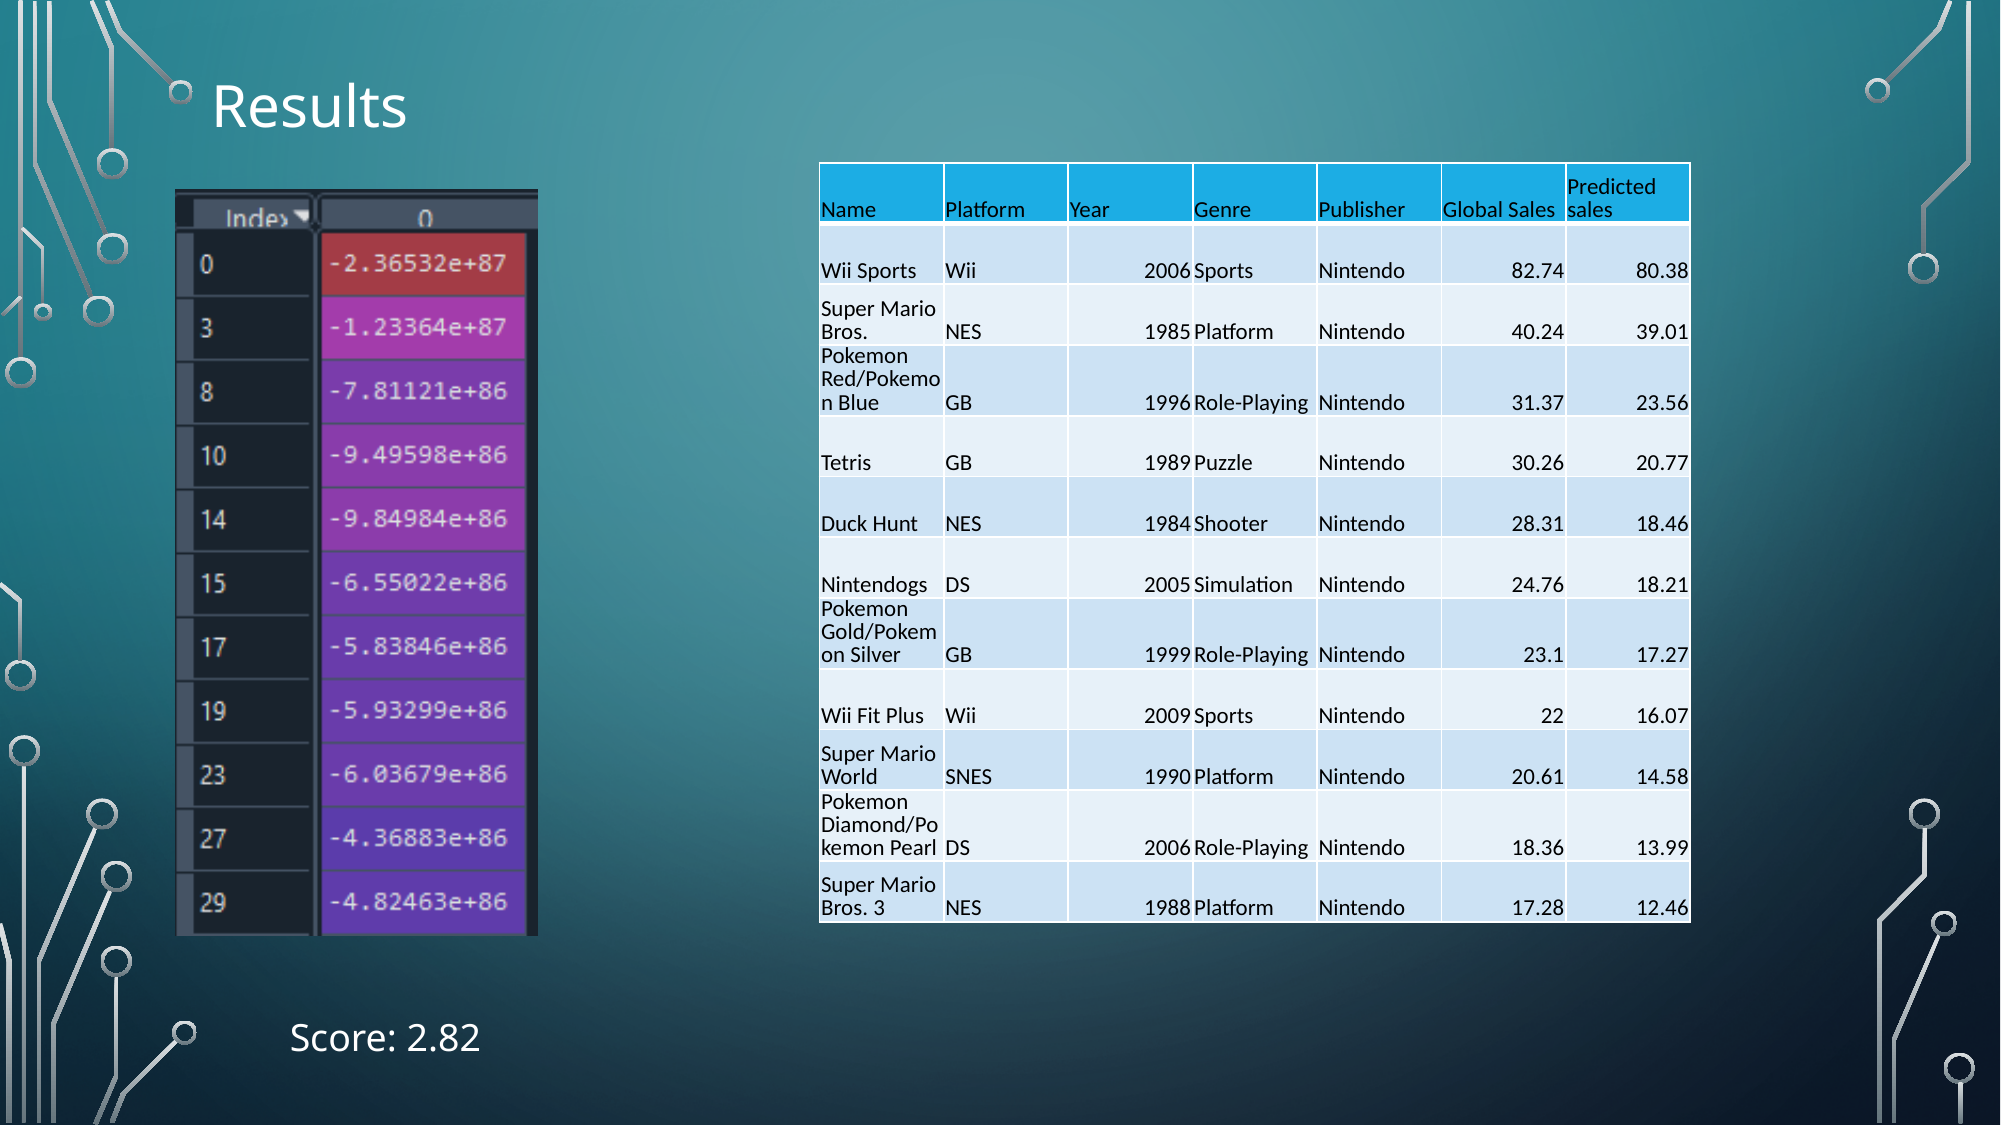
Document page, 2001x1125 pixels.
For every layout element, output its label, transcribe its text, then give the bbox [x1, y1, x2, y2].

table_cell 1990 [1069, 730, 1192, 789]
table_cell 30.26 [1442, 417, 1565, 476]
table_cell Super Mario World [820, 730, 943, 789]
text_box Score: 2.82 [274, 1006, 637, 1067]
table_cell 1989 [1069, 417, 1192, 476]
table_cell Pokemon Red/Pokemon Blue [820, 346, 943, 415]
table_cell GB [945, 417, 1067, 476]
table_cell Puzzle [1194, 417, 1316, 476]
table_cell Nintendo [1318, 346, 1441, 415]
table_cell 1985 [1069, 285, 1192, 344]
table_cell 80.38 [1567, 226, 1689, 283]
table_cell 20.77 [1567, 417, 1689, 476]
table_cell 28.31 [1442, 477, 1565, 536]
table_cell Nintendogs [820, 538, 943, 597]
table_cell Wii [945, 226, 1067, 283]
table_cell 23.56 [1567, 346, 1689, 415]
table_cell Nintendo [1318, 226, 1441, 283]
table_cell Duck Hunt [820, 477, 943, 536]
table_cell DS [945, 791, 1067, 860]
table_header Global Sales [1442, 164, 1565, 221]
table_header Year [1069, 164, 1192, 221]
table_cell Nintendo [1318, 477, 1441, 536]
table_cell SNES [945, 730, 1067, 789]
table_cell 2006 [1069, 791, 1192, 860]
table_header Platform [945, 164, 1067, 221]
table_cell 14.58 [1567, 730, 1689, 789]
table_header Name [820, 164, 943, 221]
table_cell DS [945, 538, 1067, 597]
table_cell 1996 [1069, 346, 1192, 415]
table_cell Role-Playing [1194, 791, 1316, 860]
table_cell Role-Playing [1194, 346, 1316, 415]
table_header Publisher [1318, 164, 1441, 221]
table_cell 24.76 [1442, 538, 1565, 597]
table_cell 18.46 [1567, 477, 1689, 536]
table_cell 17.28 [1442, 862, 1565, 921]
table_cell Wii Sports [820, 226, 943, 283]
table_cell Tetris [820, 417, 943, 476]
table_cell 2009 [1069, 670, 1192, 729]
table_header Genre [1194, 164, 1316, 221]
table_cell Sports [1194, 226, 1316, 283]
table_cell Shooter [1194, 477, 1316, 536]
table_cell 1999 [1069, 599, 1192, 668]
table_cell 18.36 [1442, 791, 1565, 860]
table_cell NES [945, 285, 1067, 344]
table_cell Platform [1194, 862, 1316, 921]
table_cell Wii [945, 670, 1067, 729]
table_cell 39.01 [1567, 285, 1689, 344]
table_cell 82.74 [1442, 226, 1565, 283]
table_cell Sports [1194, 670, 1316, 729]
table_cell 18.21 [1567, 538, 1689, 597]
table_cell Nintendo [1318, 285, 1441, 344]
table_cell 22 [1442, 670, 1565, 729]
table_cell Role-Playing [1194, 599, 1316, 668]
table_header Predicted sales [1567, 164, 1689, 221]
table_cell 40.24 [1442, 285, 1565, 344]
table_cell 12.46 [1567, 862, 1689, 921]
table_cell Nintendo [1318, 730, 1441, 789]
table_cell 23.1 [1442, 599, 1565, 668]
table_cell Platform [1194, 730, 1316, 789]
table_cell 2006 [1069, 226, 1192, 283]
table_cell 13.99 [1567, 791, 1689, 860]
table_cell 2005 [1069, 538, 1192, 597]
table_cell Pokemon Diamond/Pokemon Pearl [820, 791, 943, 860]
table_cell Simulation [1194, 538, 1316, 597]
text_box Results [196, 61, 684, 147]
table_cell Super Mario Bros. [820, 285, 943, 344]
table_cell Wii Fit Plus [820, 670, 943, 729]
table_cell Nintendo [1318, 417, 1441, 476]
table_cell GB [945, 346, 1067, 415]
table_cell Nintendo [1318, 670, 1441, 729]
table_cell Nintendo [1318, 599, 1441, 668]
table_cell 17.27 [1567, 599, 1689, 668]
table_cell Nintendo [1318, 538, 1441, 597]
table_cell Platform [1194, 285, 1316, 344]
table_cell Nintendo [1318, 862, 1441, 921]
table_cell GB [945, 599, 1067, 668]
table_cell Super Mario Bros. 3 [820, 862, 943, 921]
table_cell Pokemon Gold/Pokemon Silver [820, 599, 943, 668]
table_cell NES [945, 477, 1067, 536]
table_cell 1984 [1069, 477, 1192, 536]
table_cell 1988 [1069, 862, 1192, 921]
table_cell 16.07 [1567, 670, 1689, 729]
table_cell Nintendo [1318, 791, 1441, 860]
table_cell 31.37 [1442, 346, 1565, 415]
table_cell NES [945, 862, 1067, 921]
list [175, 188, 538, 936]
table_cell 20.61 [1442, 730, 1565, 789]
